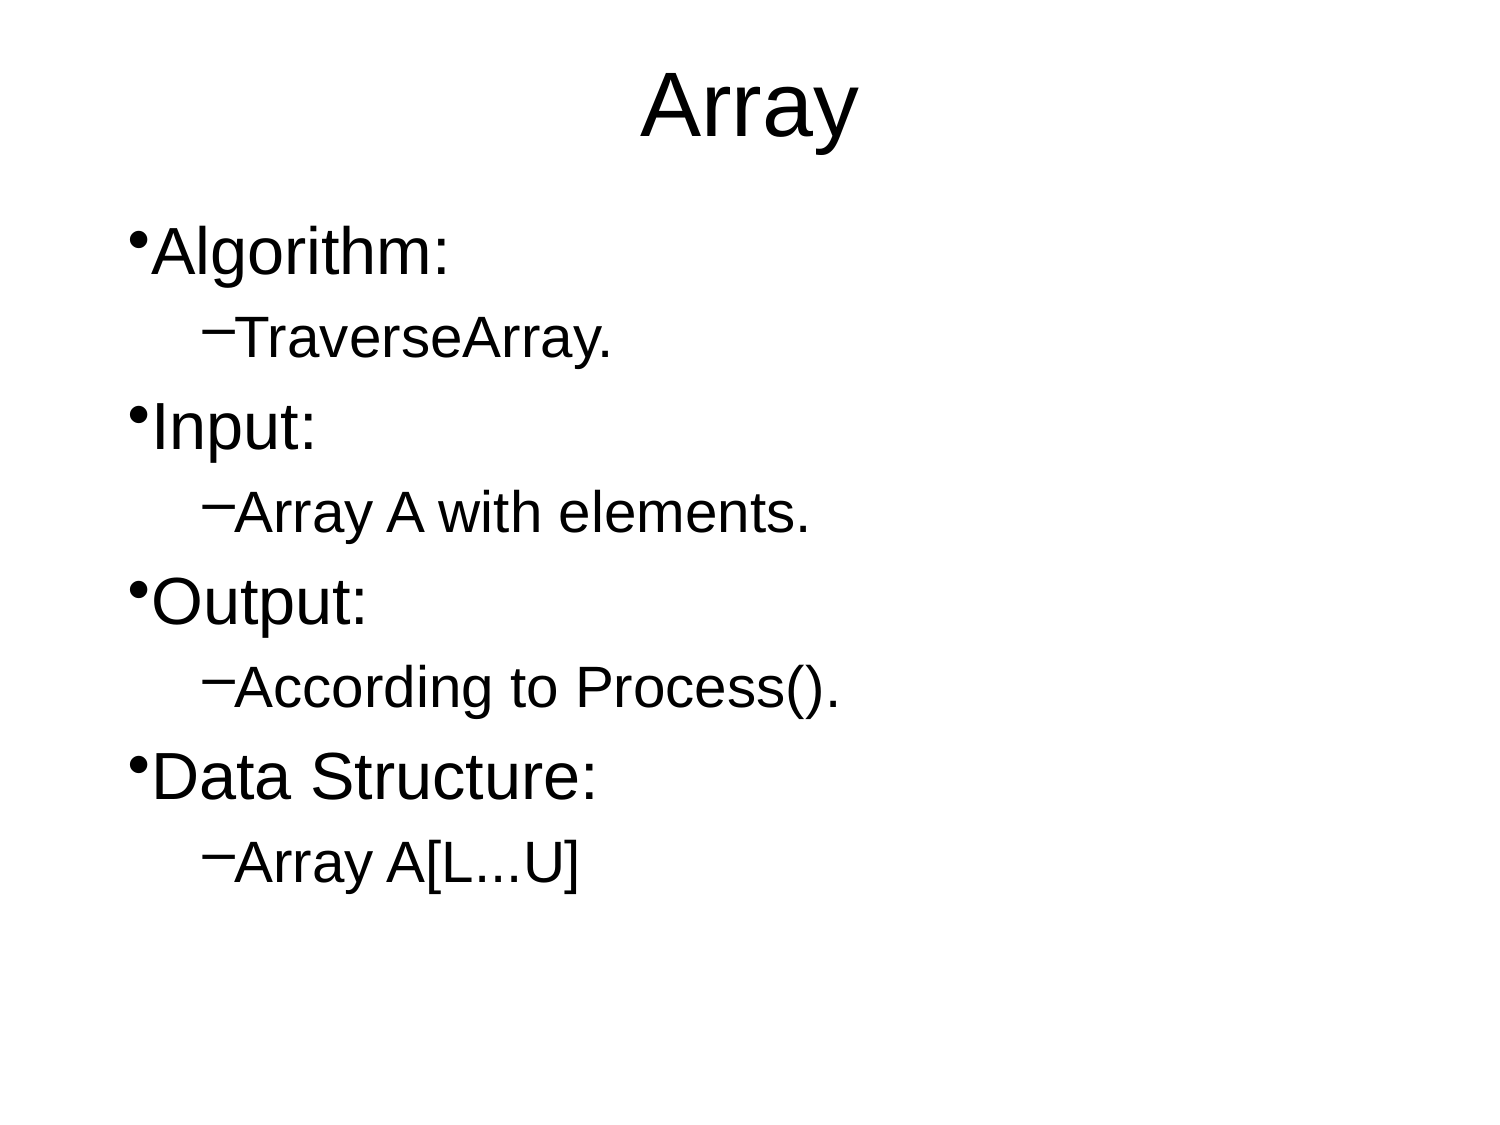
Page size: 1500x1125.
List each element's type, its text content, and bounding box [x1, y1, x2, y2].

subtitle Algorithm: TraverseArray. Input: Array A with elements. Output: According to Process(). Data Structure: Array A[L...U] [112, 199, 1376, 1051]
title Array [112, 37, 1388, 163]
